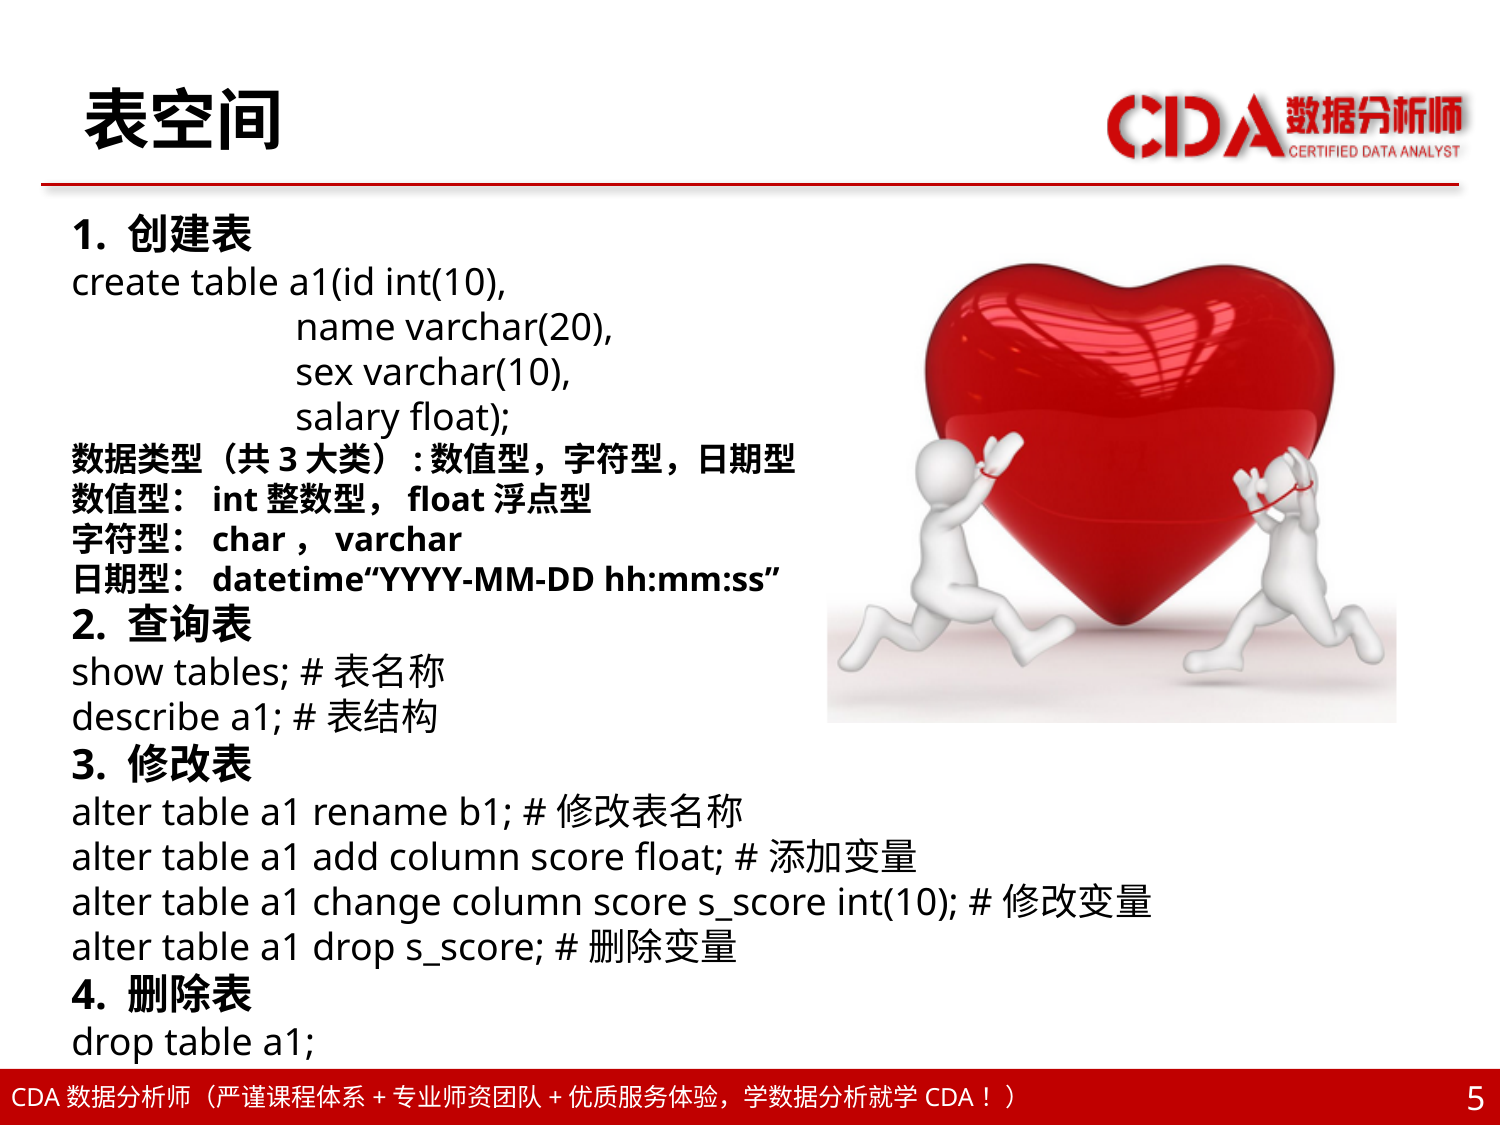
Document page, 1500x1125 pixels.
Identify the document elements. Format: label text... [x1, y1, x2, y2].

slide_number 5 [1373, 1069, 1500, 1125]
text_box 1. 创建表 create table a1(id int(10), name varchar(20), sex varchar(10), salary float); 数据类型（共3大类）:数值型，字符型，日期型 数值型：int整数型，float浮点型 字符型：char，varchar 日期型：datetime“YYYY-MM-DD hh:mm:ss” 2. 查询表 show tables; #表名称 describe a1; #表结构 3. 修改表 alter table a1 rename b1; #修改表名称 alter table a1 add column score float; #添加变量 alter table a1 change column score s_score int(10); #修改变量 alter table a1 drop s_score; #删除变量 4. 删除表 drop table a1; [56, 201, 1380, 1116]
title 表空间 [68, 21, 301, 201]
picture [1074, 70, 1500, 174]
picture [814, 247, 1407, 723]
